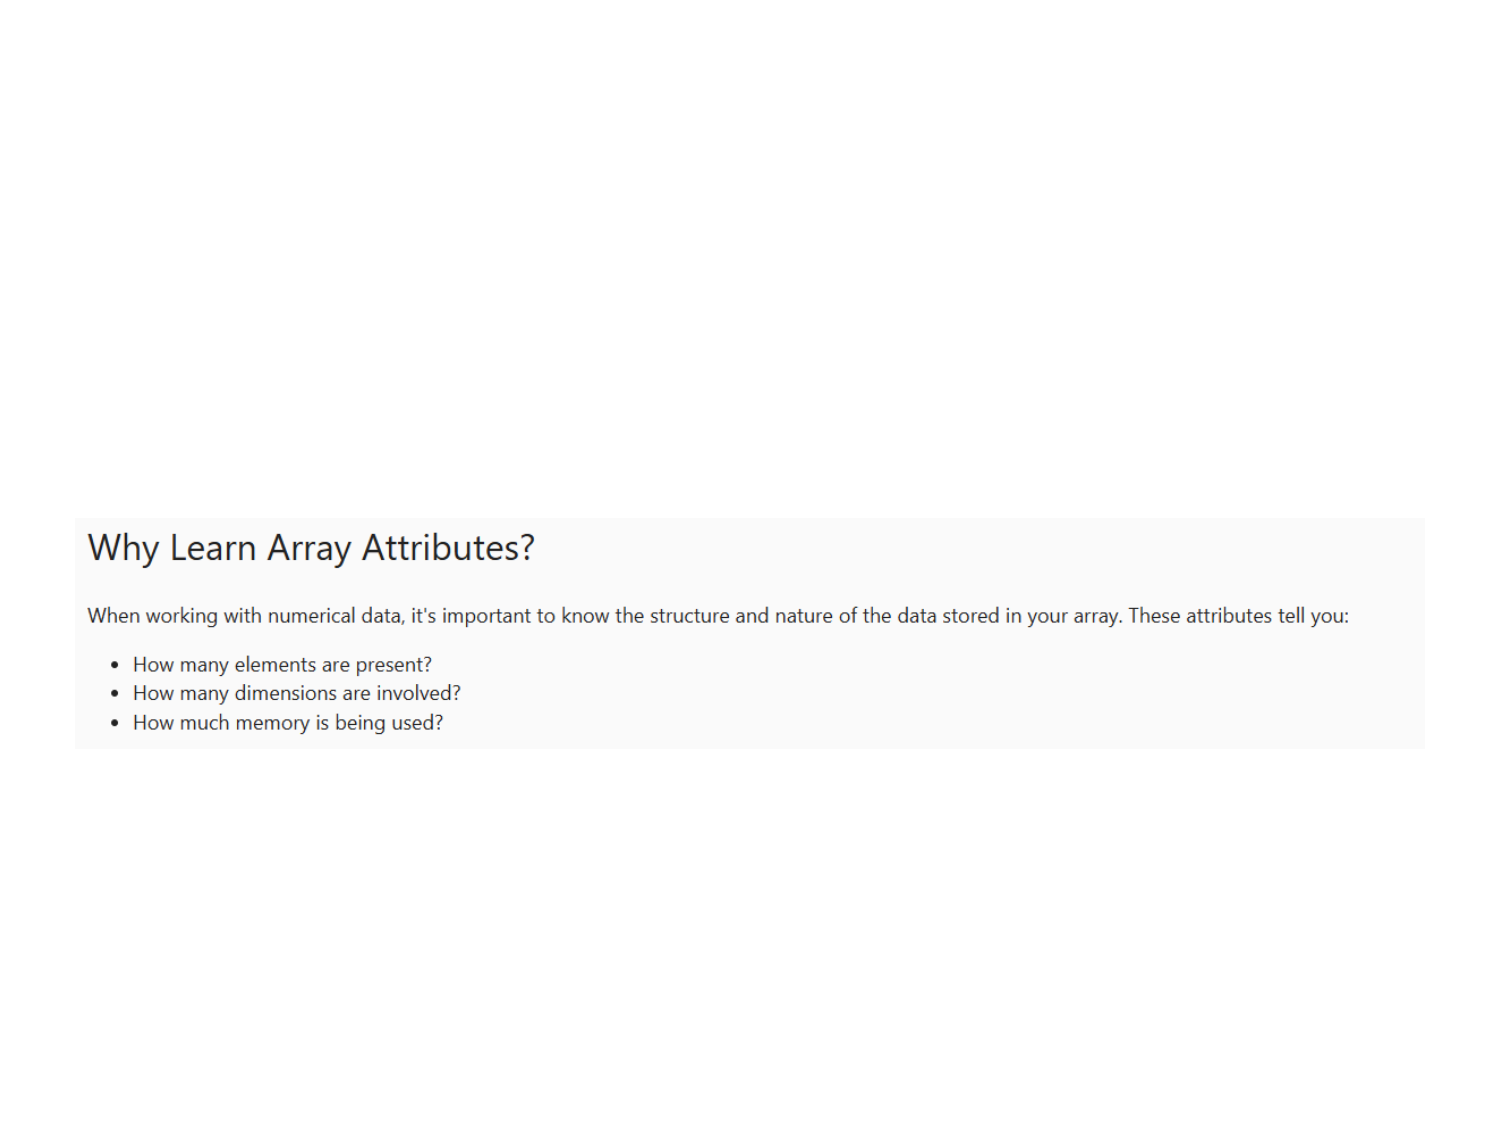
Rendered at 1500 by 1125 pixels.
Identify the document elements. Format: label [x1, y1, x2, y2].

list [74, 518, 1426, 749]
